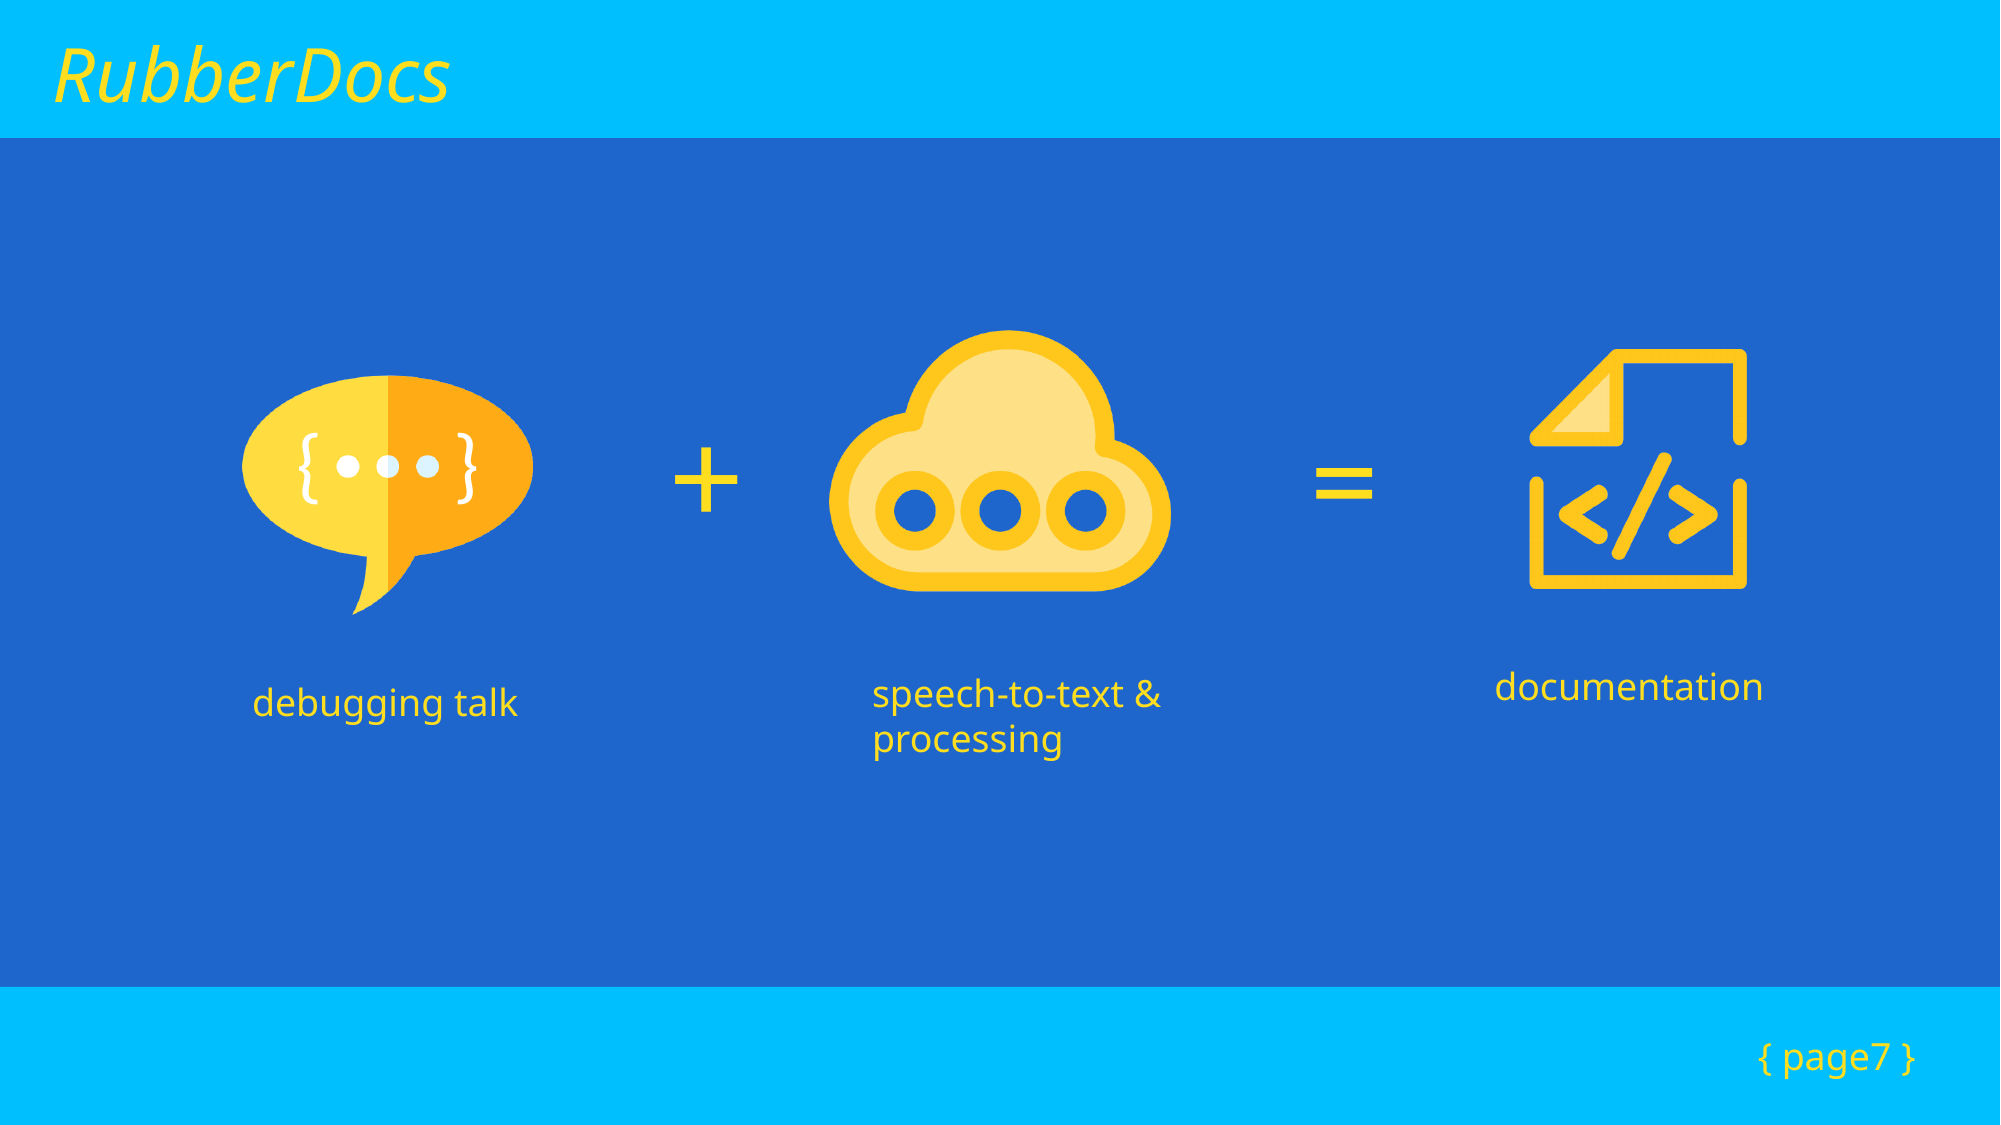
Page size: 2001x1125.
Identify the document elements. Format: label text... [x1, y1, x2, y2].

text_box = [1295, 382, 1394, 563]
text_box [216, 349, 555, 733]
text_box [829, 289, 1205, 769]
text_box [0, 0, 2000, 139]
text_box RubberDocs [37, 20, 467, 125]
text_box + [657, 378, 756, 559]
text_box [0, 986, 2000, 1125]
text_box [1459, 349, 1801, 717]
text_box { page7 } [1743, 1025, 1931, 1086]
